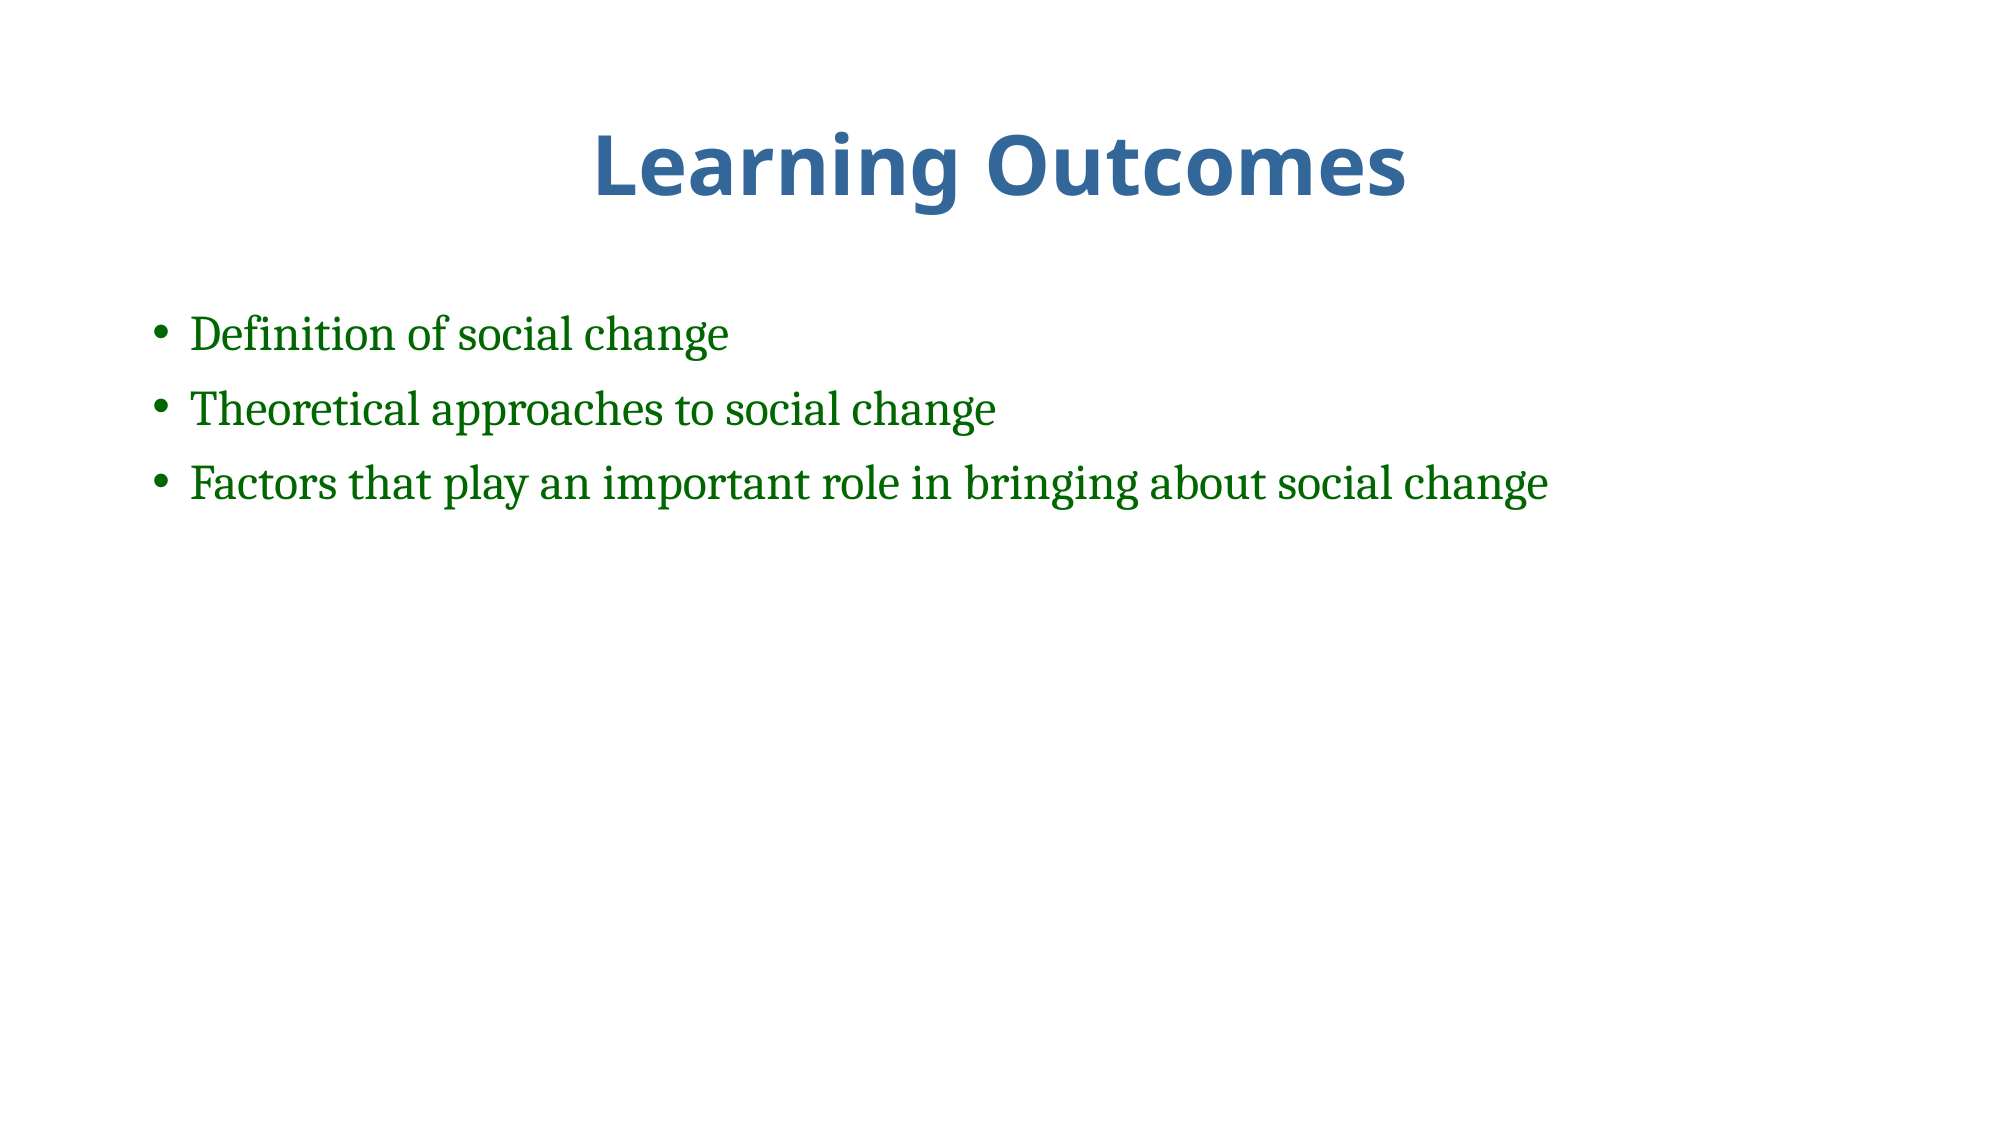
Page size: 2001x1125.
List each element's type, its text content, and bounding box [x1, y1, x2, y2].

list Definition of social change Theoretical approaches to social change Factors that play an important role in bringing about social change [137, 299, 1863, 1014]
title Learning Outcomes [137, 59, 1863, 278]
